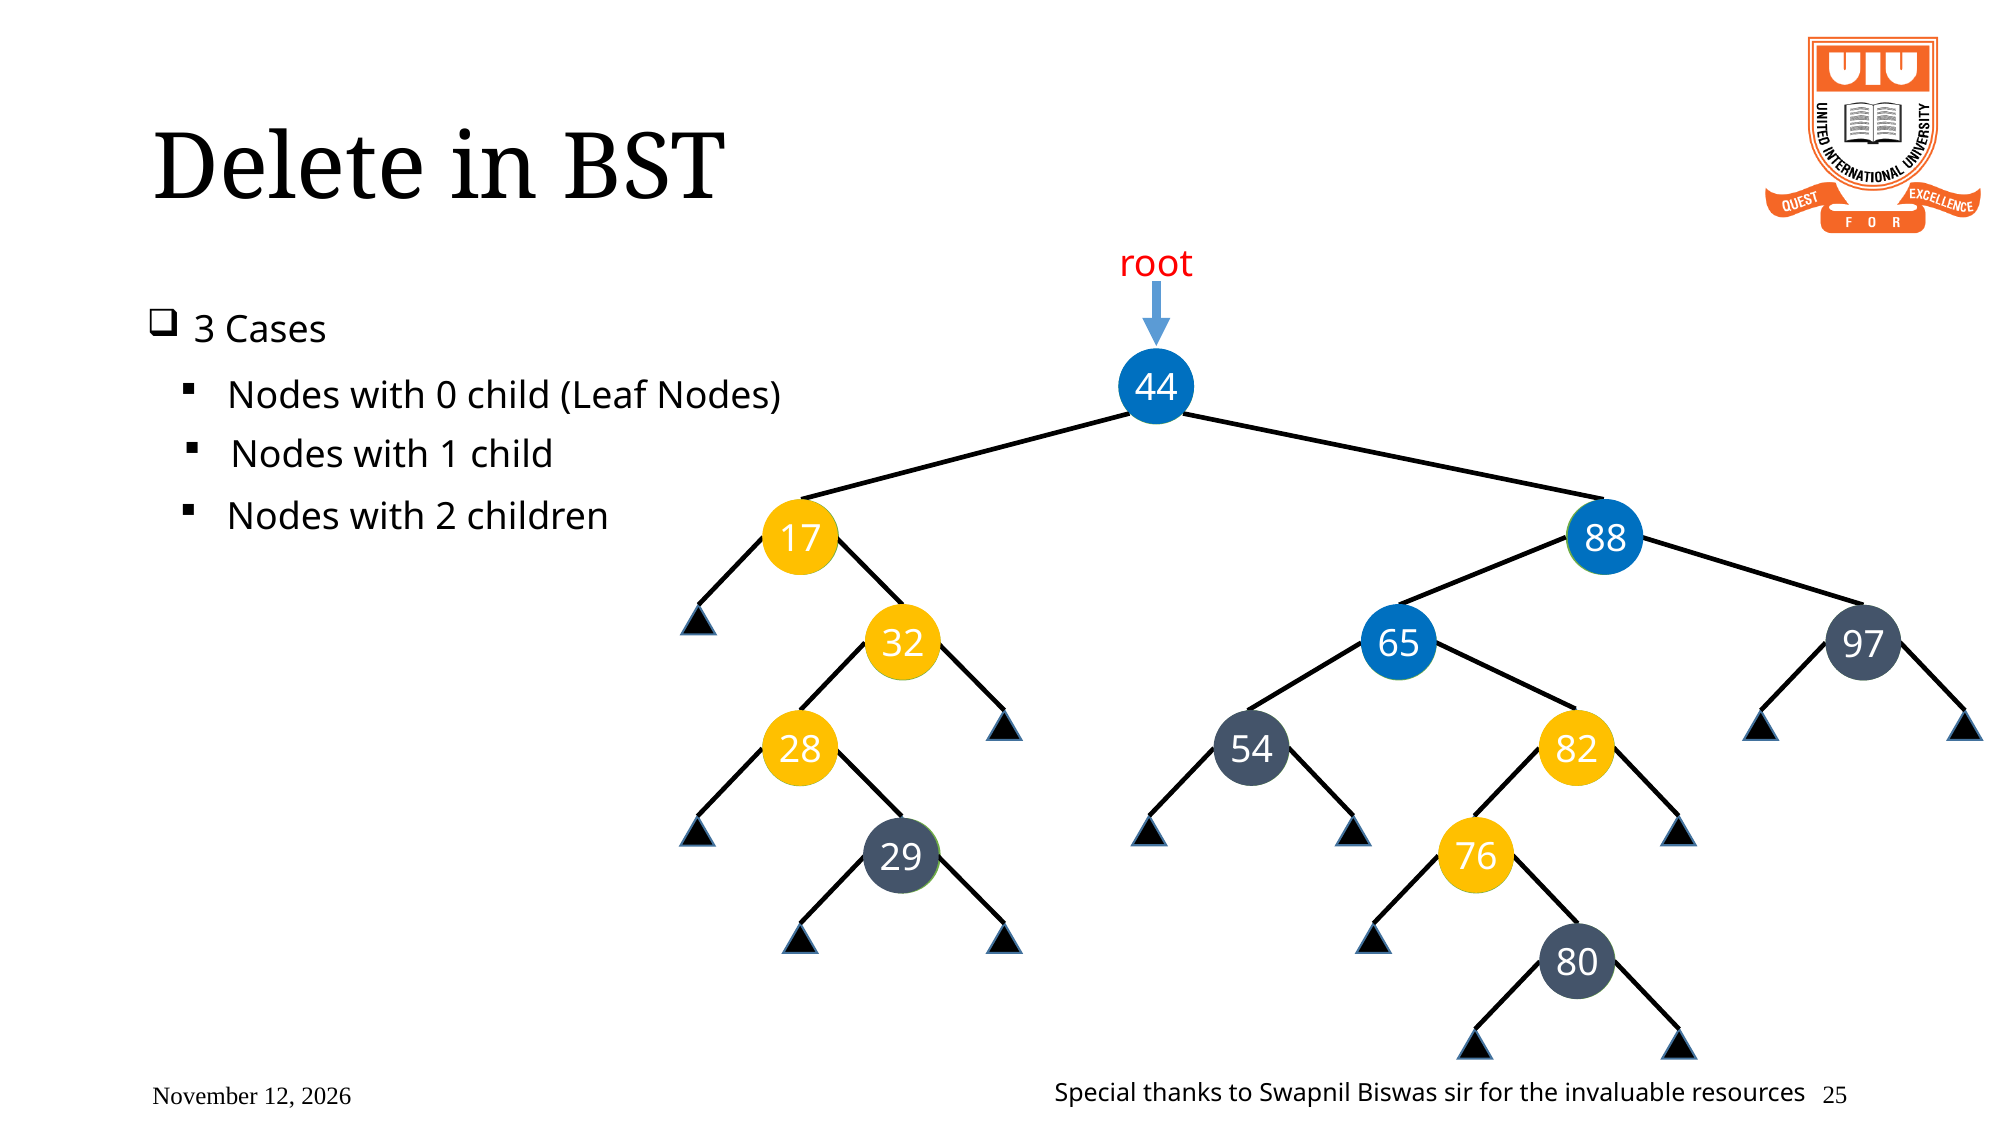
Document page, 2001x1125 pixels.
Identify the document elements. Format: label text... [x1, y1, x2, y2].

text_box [1230, 604, 1593, 740]
text_box Nodes with 1 child [168, 422, 570, 483]
text_box Nodes with 0 child (Leaf Nodes) [165, 363, 797, 424]
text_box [862, 817, 939, 894]
text_box Nodes with 2 children [164, 484, 625, 545]
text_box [1743, 604, 1982, 740]
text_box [762, 499, 838, 575]
text_box 3 Cases [132, 297, 342, 358]
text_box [1457, 710, 1696, 846]
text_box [680, 499, 1022, 953]
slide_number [137, 1065, 588, 1125]
text_box Special thanks to Swapnil Biswas sir for the invaluable resources [1039, 1069, 1822, 1115]
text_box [1132, 710, 1371, 846]
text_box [1567, 498, 1644, 575]
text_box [1825, 604, 1902, 681]
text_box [762, 710, 839, 786]
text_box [864, 603, 941, 680]
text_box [1399, 499, 1864, 605]
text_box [1118, 348, 1195, 424]
slide_number 25 [1412, 1063, 1863, 1124]
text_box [1213, 710, 1290, 786]
title Delete in BST [137, 59, 1863, 278]
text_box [801, 348, 1604, 500]
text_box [1360, 603, 1437, 680]
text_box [1438, 817, 1514, 893]
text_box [1108, 231, 1205, 346]
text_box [1538, 710, 1615, 786]
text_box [1539, 923, 1615, 1000]
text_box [1356, 817, 1595, 953]
picture [1742, 36, 2000, 234]
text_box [1457, 923, 1697, 1059]
